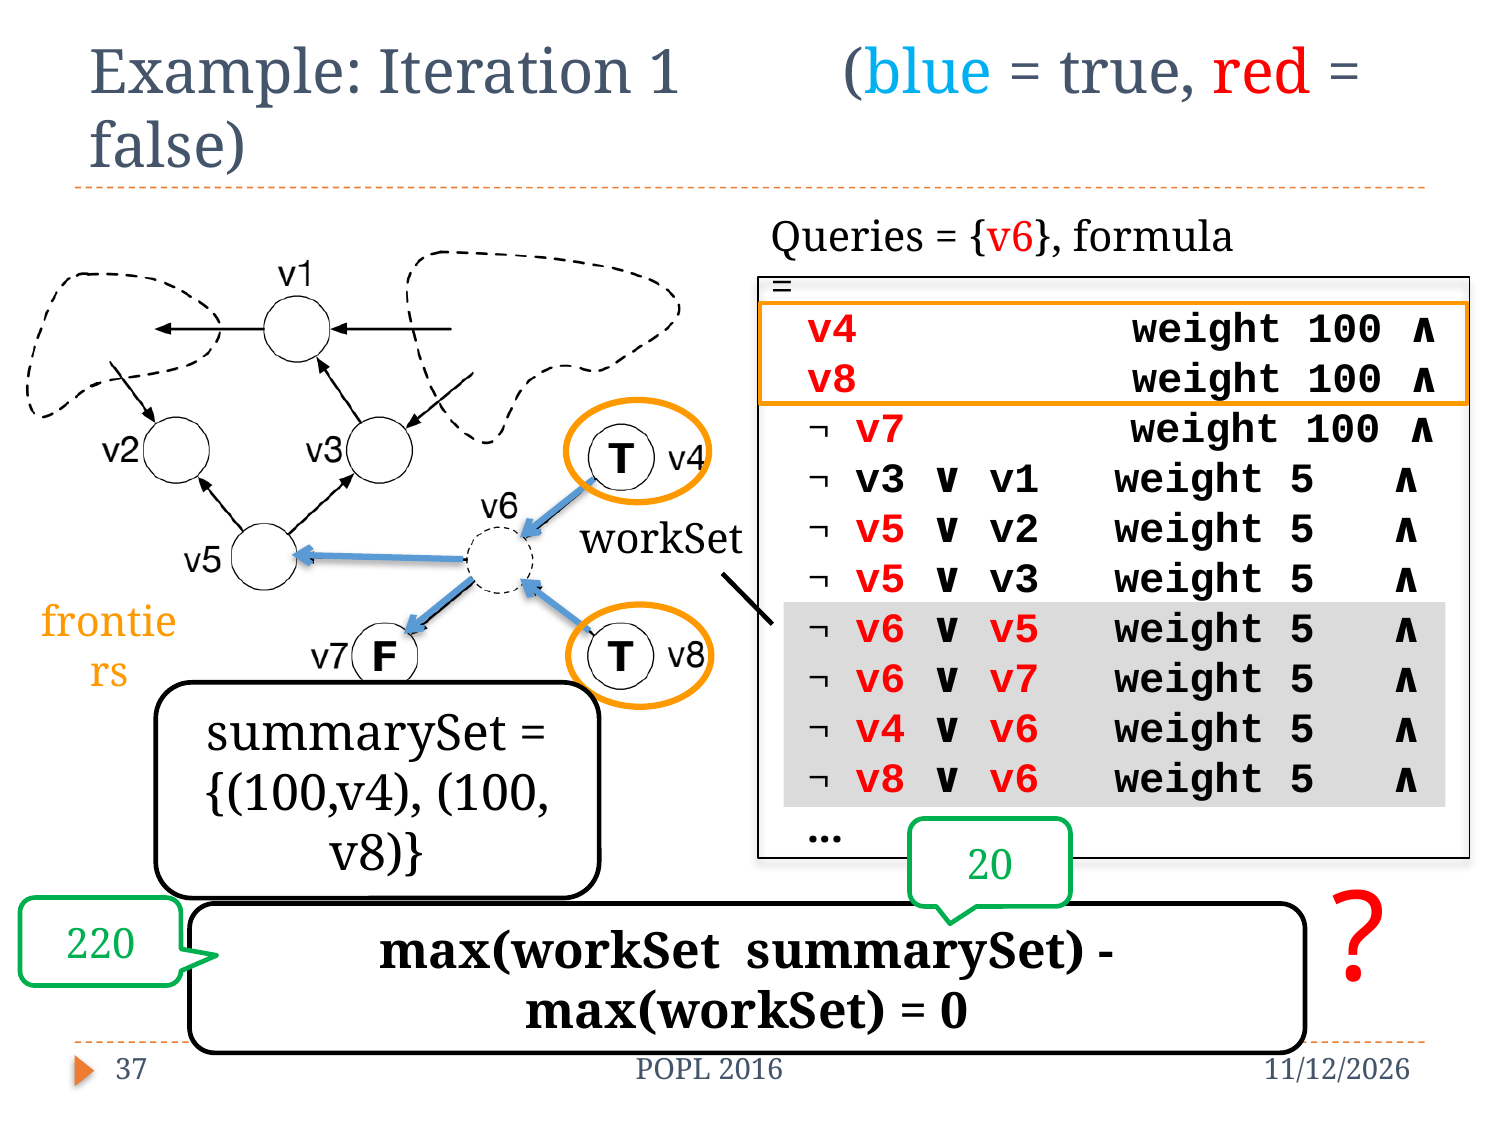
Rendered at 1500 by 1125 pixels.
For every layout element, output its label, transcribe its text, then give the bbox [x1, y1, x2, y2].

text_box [403, 578, 473, 634]
text_box summarySet = {(100,v4), (100, v8)} [154, 703, 601, 900]
table_cell [289, 560, 466, 571]
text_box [291, 554, 464, 560]
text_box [721, 573, 773, 625]
text_box 20 [907, 876, 1073, 926]
text_box Example: Iteration 1 (blue = true, red = false) [74, 24, 1470, 188]
text_box [607, 703, 672, 709]
text_box 220 [18, 896, 219, 988]
text_box Queries = {v6}, formula = [755, 202, 1258, 280]
text_box workSet [744, 496, 751, 573]
footer POPL 2016 [235, 1056, 1185, 1103]
text_box ? [1290, 876, 1428, 1014]
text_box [757, 276, 1470, 864]
table_cell MaxHS [293, 560, 461, 567]
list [0, 244, 739, 690]
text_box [519, 478, 595, 538]
slide_number 37 [100, 1042, 235, 1103]
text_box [519, 578, 590, 631]
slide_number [1185, 1042, 1426, 1103]
